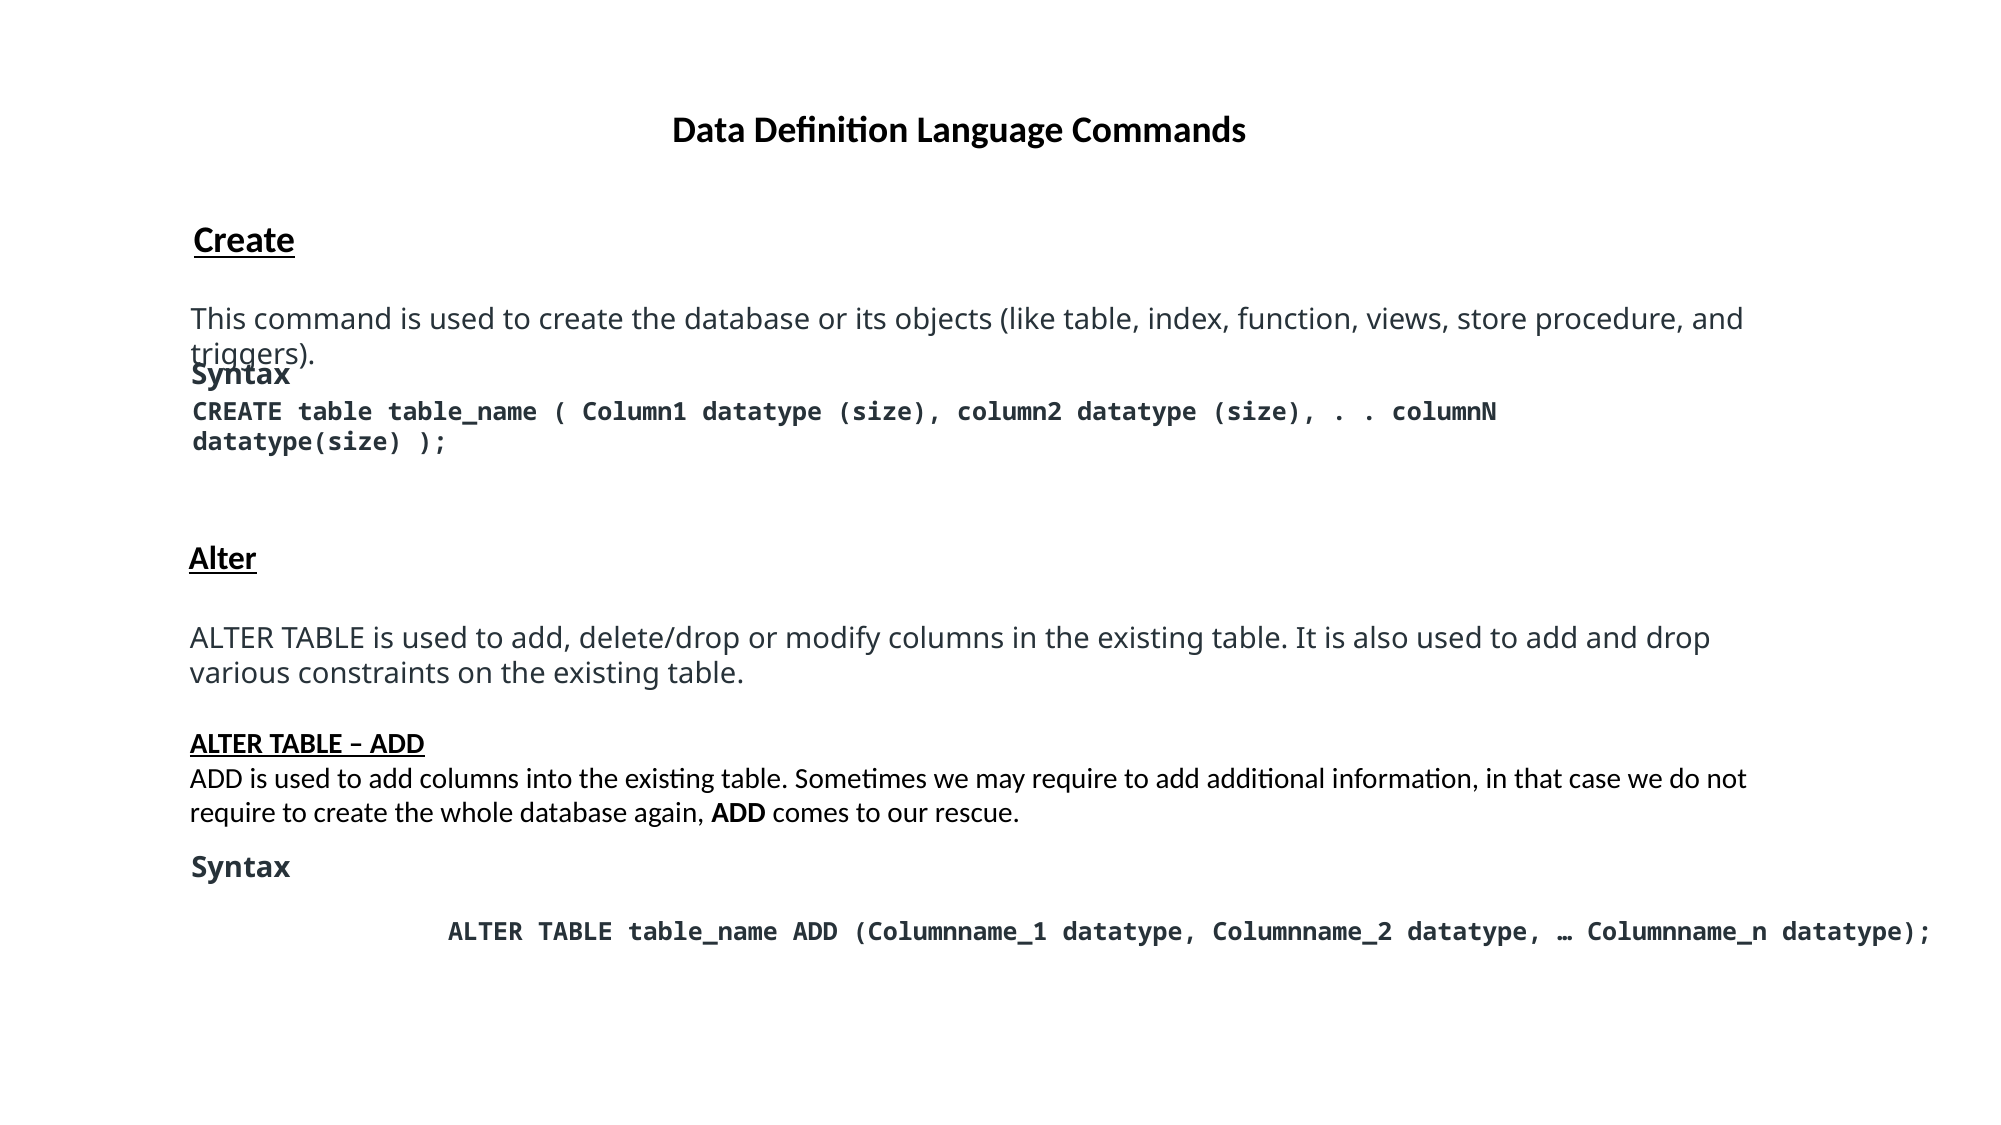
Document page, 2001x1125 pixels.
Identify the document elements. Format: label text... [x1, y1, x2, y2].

text_box Syntax [176, 840, 306, 891]
text_box CREATE table table_name ( Column1 datatype (size), column2 datatype (size), . . columnN datatype(size) ); [192, 395, 1741, 466]
text_box Syntax [176, 348, 306, 398]
text_box Create [179, 207, 311, 268]
text_box Alter [173, 529, 272, 584]
text_box Data Definition Language Commands [649, 97, 1332, 158]
text_box ALTER TABLE is used to add, delete/drop or modify columns in the existing table. It is also used to add and drop various constraints on the existing table. ALTER TABLE – ADD ADD is used to add columns into the existing table. Sometimes we may require to add additional information, in that case we do not require to create the whole database again, ADD comes to our rescue. [175, 611, 1806, 837]
text_box This command is used to create the database or its objects (like table, index, function, views, store procedure, and triggers). [175, 292, 1882, 378]
text_box ALTER TABLE table_name ADD (Columnname_1 datatype, Columnname_2 datatype, … Columnname_n datatype); [448, 915, 1938, 946]
